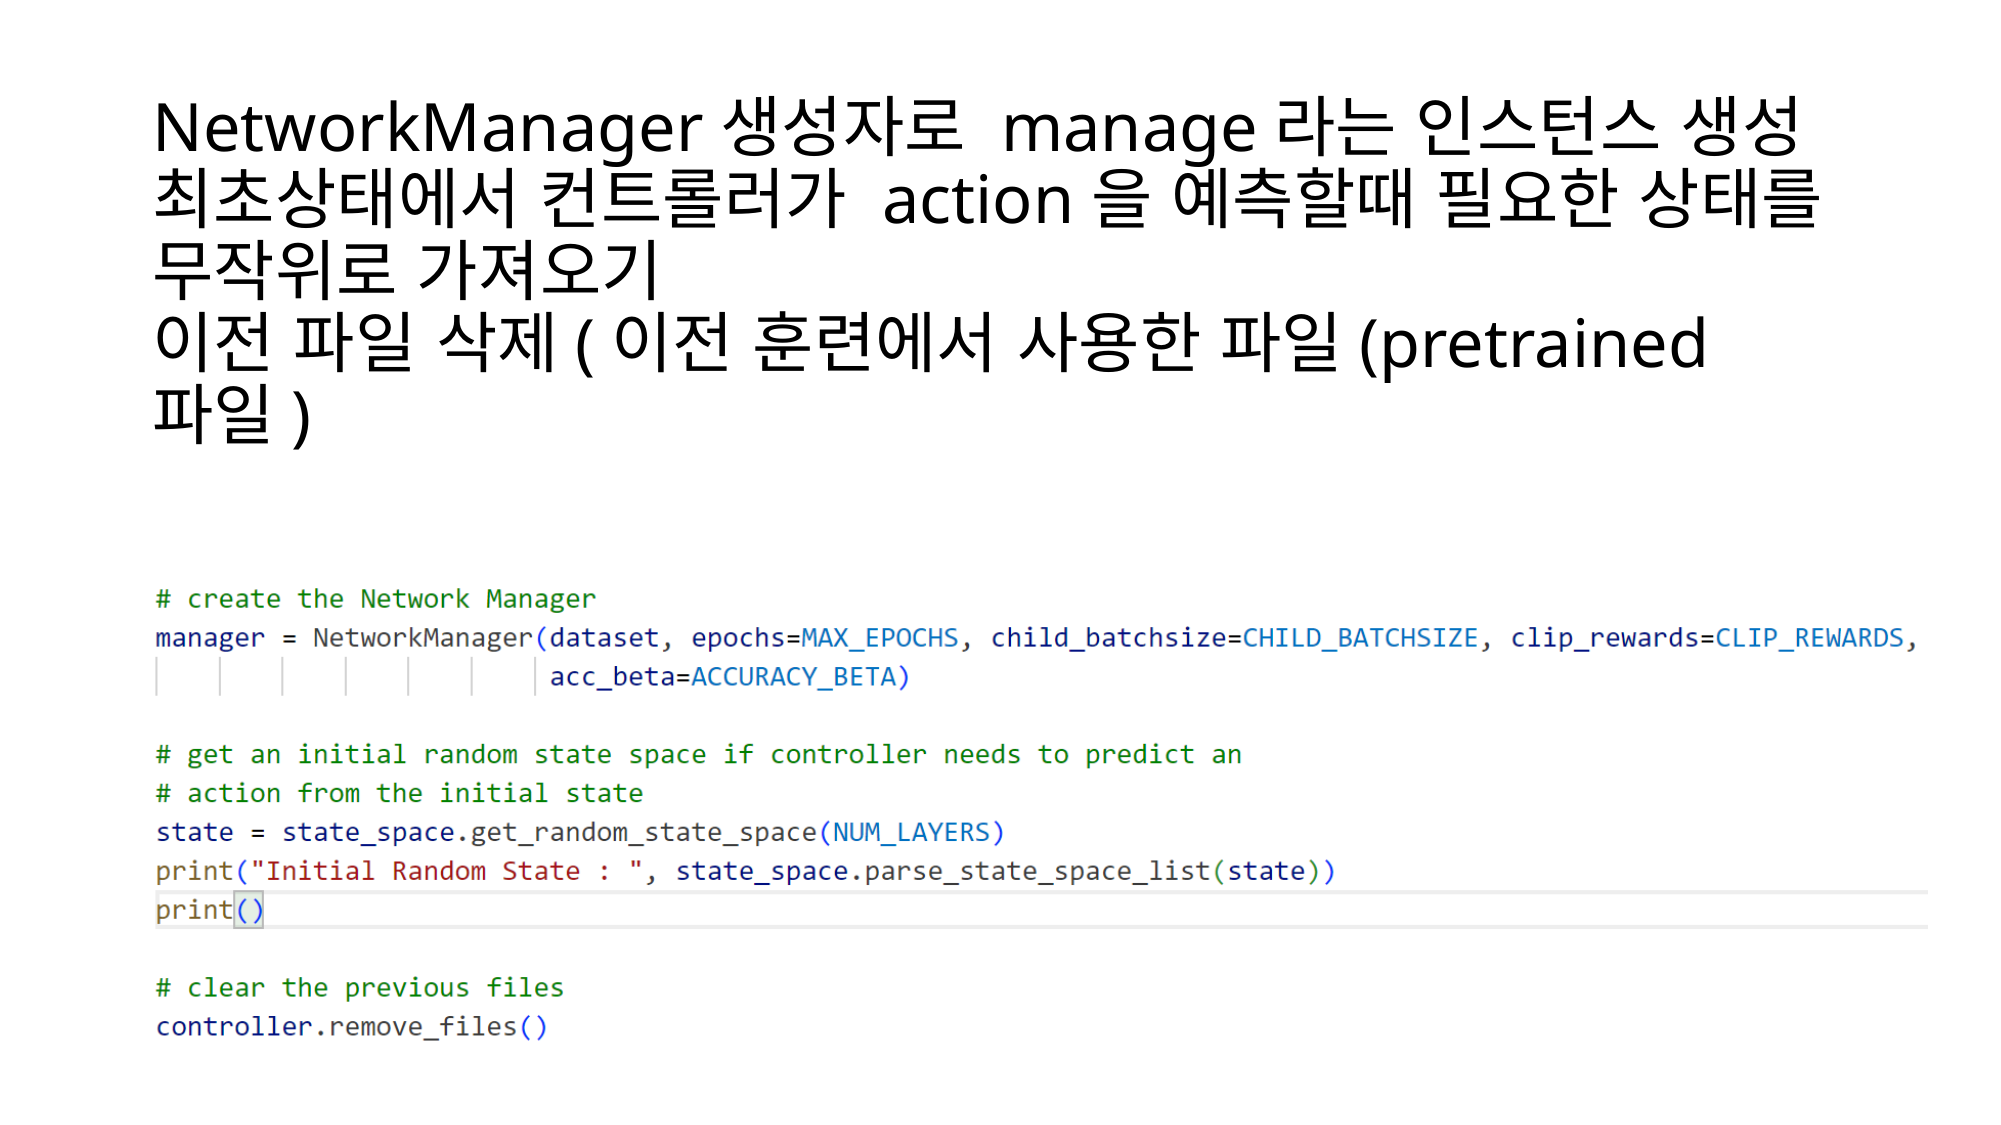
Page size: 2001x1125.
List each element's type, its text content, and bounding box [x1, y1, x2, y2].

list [137, 576, 1928, 1059]
title NetworkManager생성자로 manage라는 인스턴스 생성 최초상태에서 컨트롤러가 action을 예측할때 필요한 상태를 무작위로 가져오기 이전 파일 삭제(이전 훈련에서 사용한 파일(pretrained파일) [137, 59, 1863, 489]
